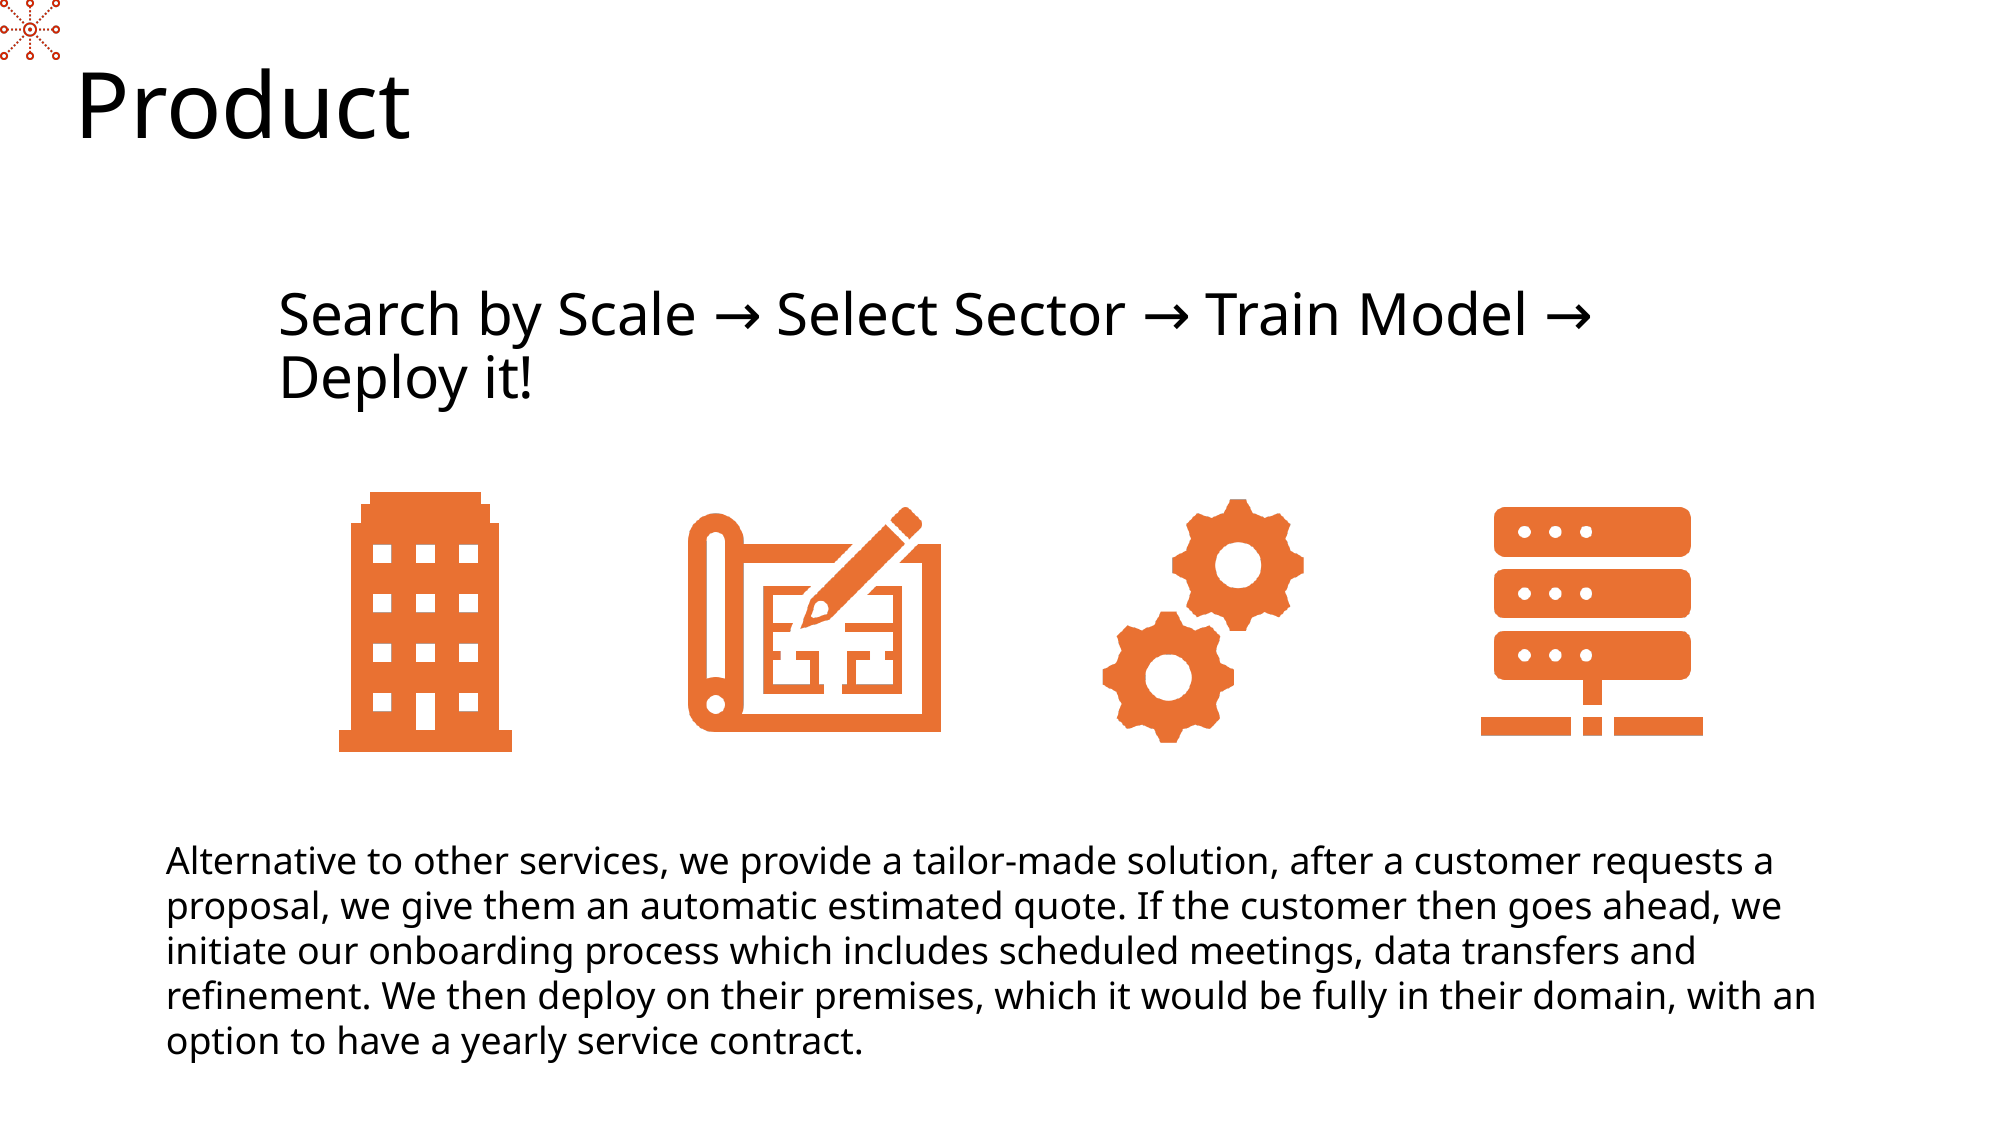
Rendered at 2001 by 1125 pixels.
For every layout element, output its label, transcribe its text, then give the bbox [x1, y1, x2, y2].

list Search by Scale → Select Sector → Train Model → Deploy it! [263, 277, 1737, 356]
picture [1443, 473, 1740, 770]
title Product [59, 0, 1785, 218]
picture [276, 472, 574, 770]
picture [665, 472, 963, 770]
text_box Alternative to other services, we provide a tailor-made solution, after a customer requests a proposal, we give them an automatic estimated quote. If the customer then goes ahead, we initiate our onboarding process which includes scheduled meetings, data transfers and refinement. We then deploy on their premises, which it would be fully in their domain, with an option to have a yearly service contract. [151, 829, 1849, 1070]
picture [0, 0, 61, 61]
picture [1055, 473, 1352, 770]
